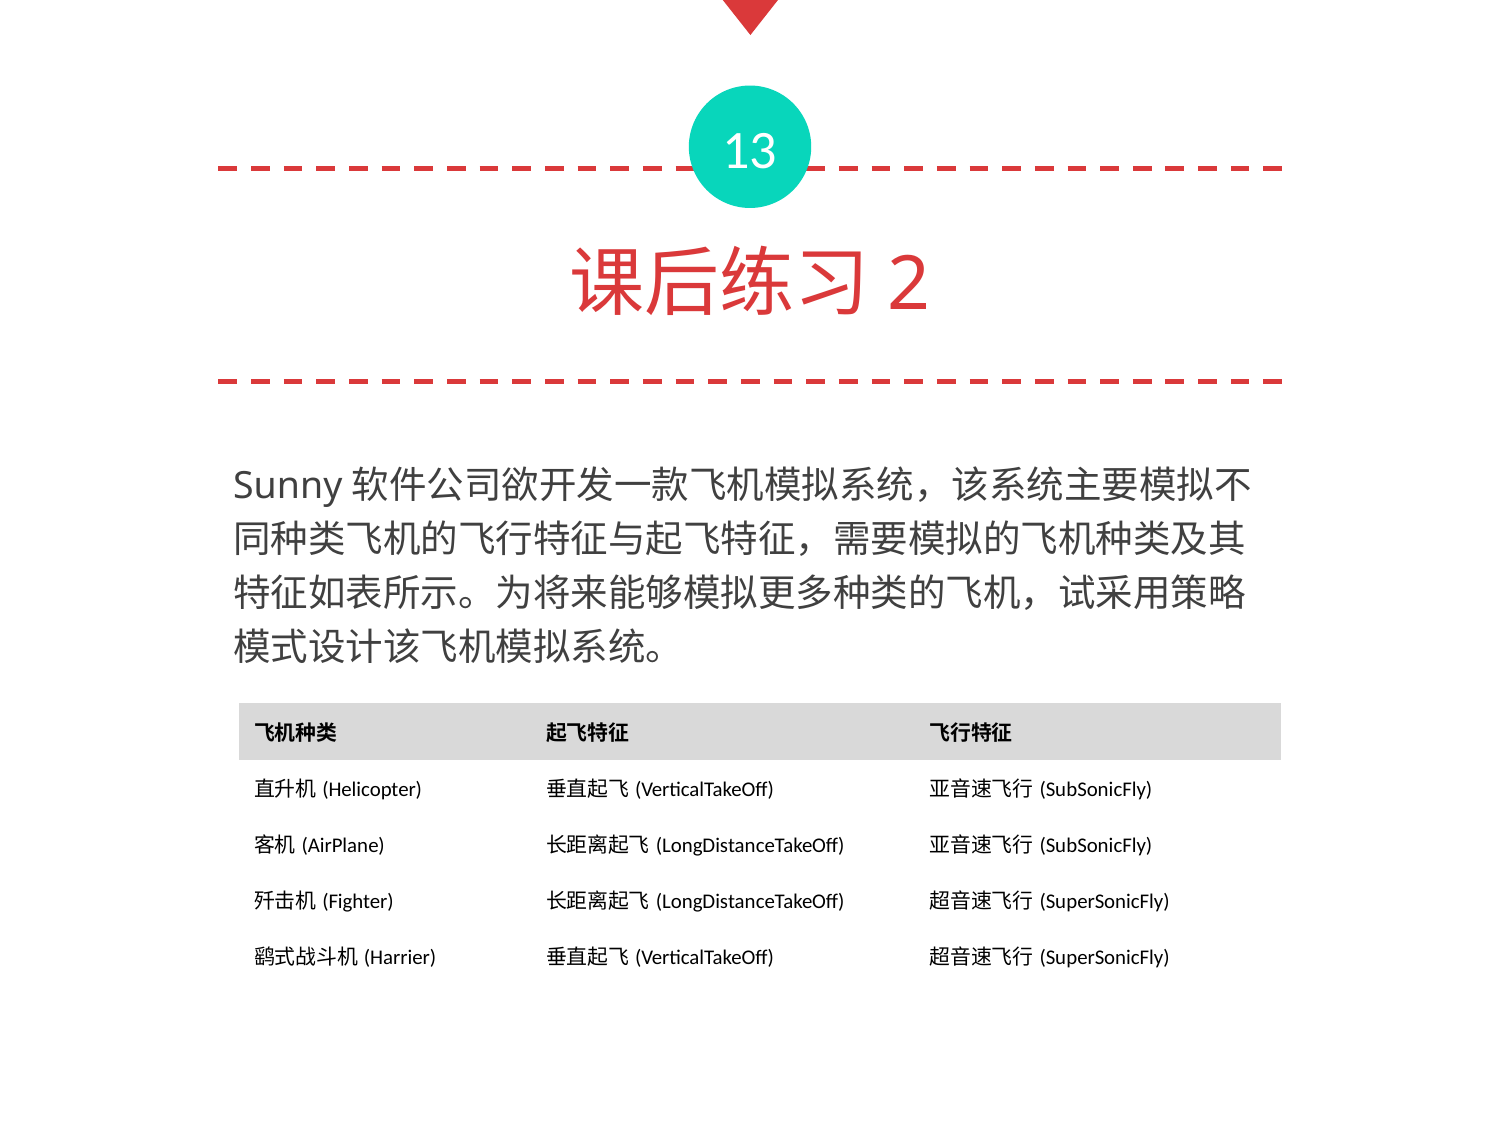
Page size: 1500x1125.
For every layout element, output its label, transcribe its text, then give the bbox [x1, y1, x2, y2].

table_header 飞机种类 [239, 703, 531, 760]
table_cell 垂直起飞(VerticalTakeOff) [531, 760, 915, 816]
text_box 课后练习2 [0, 227, 1500, 333]
table_header 飞行特征 [915, 703, 1281, 760]
table_cell 超音速飞行(SuperSonicFly) [915, 872, 1281, 928]
table_header 起飞特征 [531, 703, 915, 760]
table_cell 鹞式战斗机(Harrier) [239, 928, 531, 984]
table_cell 客机(AirPlane) [239, 816, 531, 872]
table_cell 超音速飞行(SuperSonicFly) [915, 928, 1281, 984]
table_cell 亚音速飞行(SubSonicFly) [915, 816, 1281, 872]
text_box 13 [686, 83, 814, 168]
text_box Sunny软件公司欲开发一款飞机模拟系统，该系统主要模拟不同种类飞机的飞行特征与起飞特征，需要模拟的飞机种类及其特征如表所示。为将来能够模拟更多种类的飞机，试采用策略模式设计该飞机模拟系统。 [218, 444, 1282, 676]
text_box [720, 0, 781, 38]
text_box 13 [695, 178, 806, 211]
table_cell 垂直起飞(VerticalTakeOff) [531, 928, 915, 984]
table_cell 歼击机(Fighter) [239, 872, 531, 928]
table_cell 直升机(Helicopter) [239, 760, 531, 816]
table_cell 长距离起飞(LongDistanceTakeOff) [531, 872, 915, 928]
table_cell 亚音速飞行(SubSonicFly) [915, 760, 1281, 816]
table_cell 长距离起飞(LongDistanceTakeOff) [531, 816, 915, 872]
